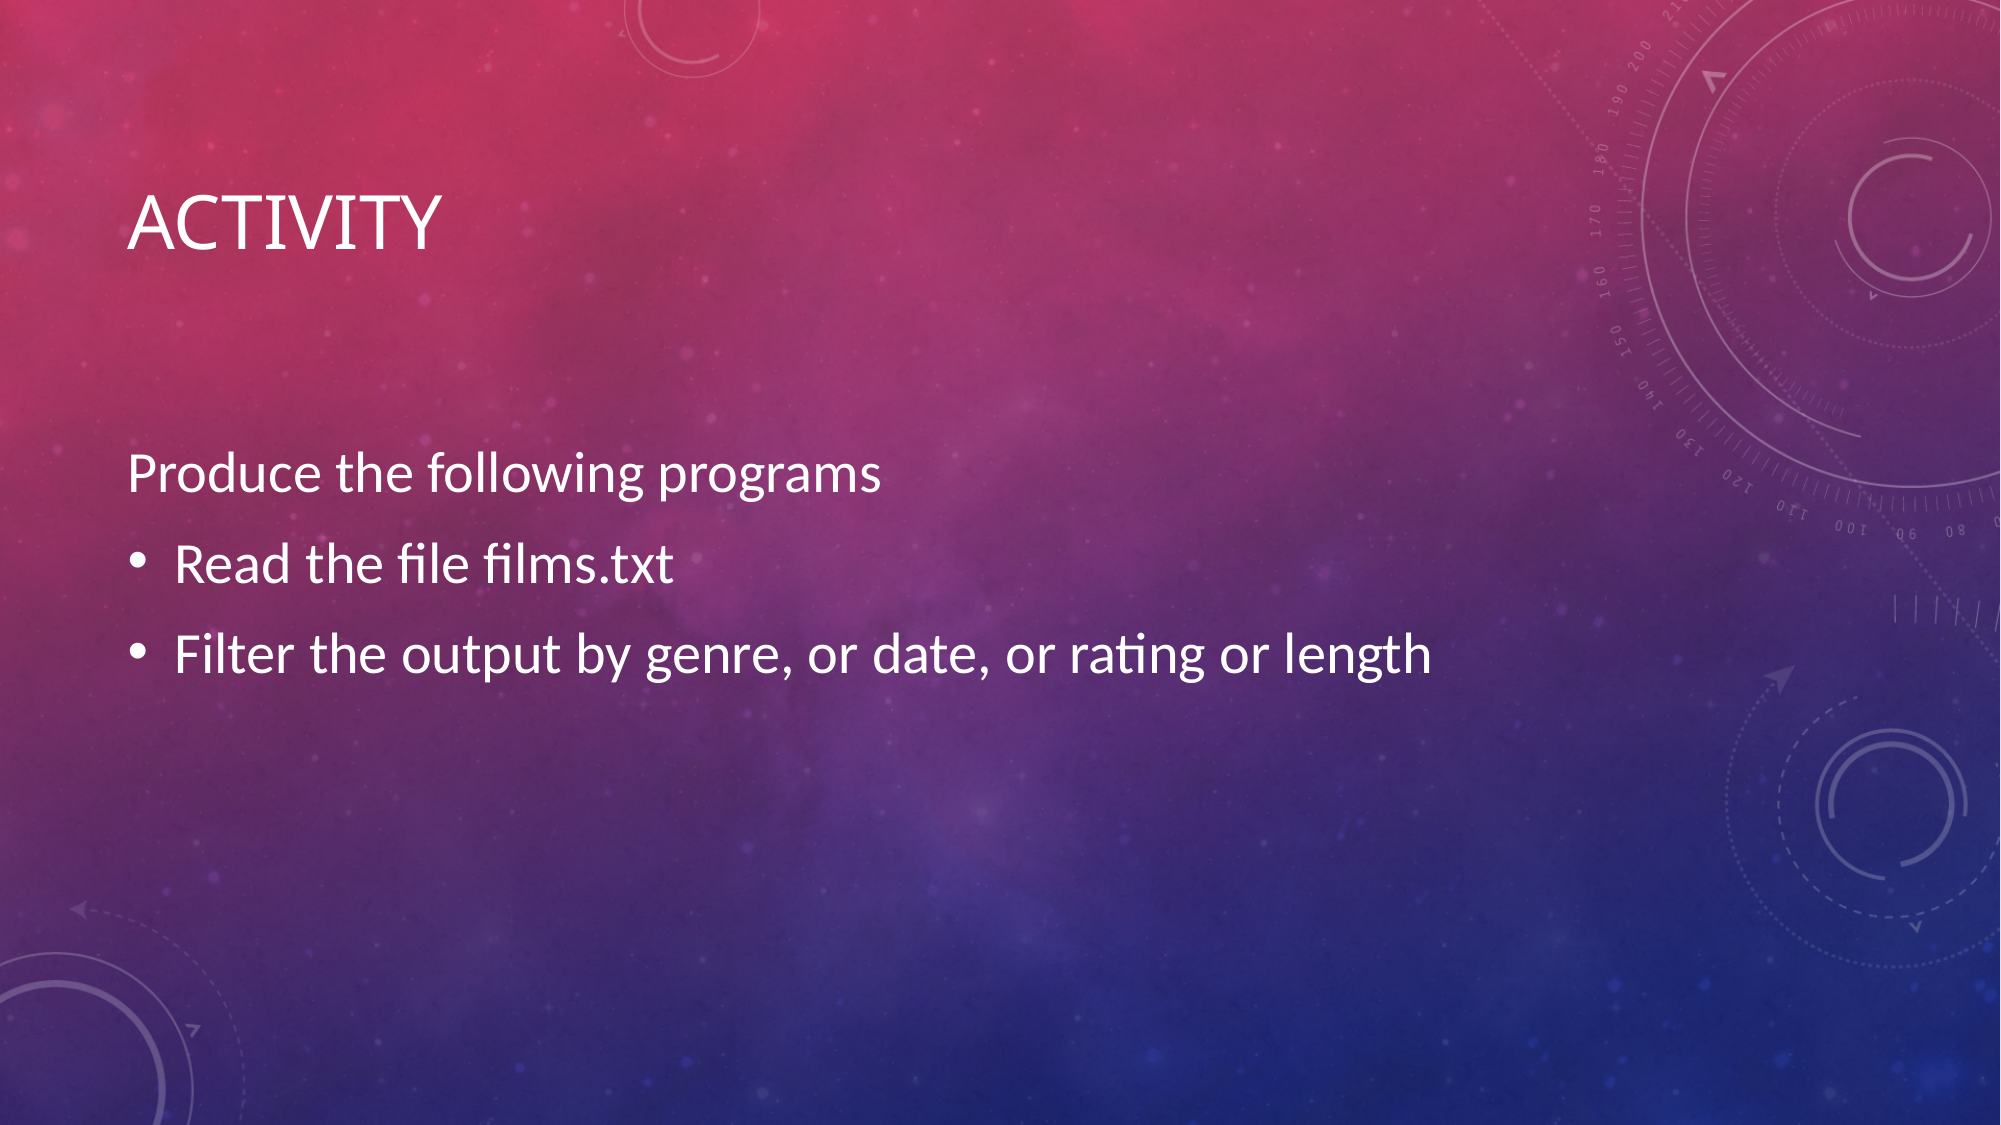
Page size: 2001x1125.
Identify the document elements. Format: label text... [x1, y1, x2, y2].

title activity [112, 99, 1775, 339]
picture [0, 0, 2001, 1125]
list Produce the following programs Read the file films.txt Filter the output by genre, or date, or rating or length [112, 351, 1775, 950]
